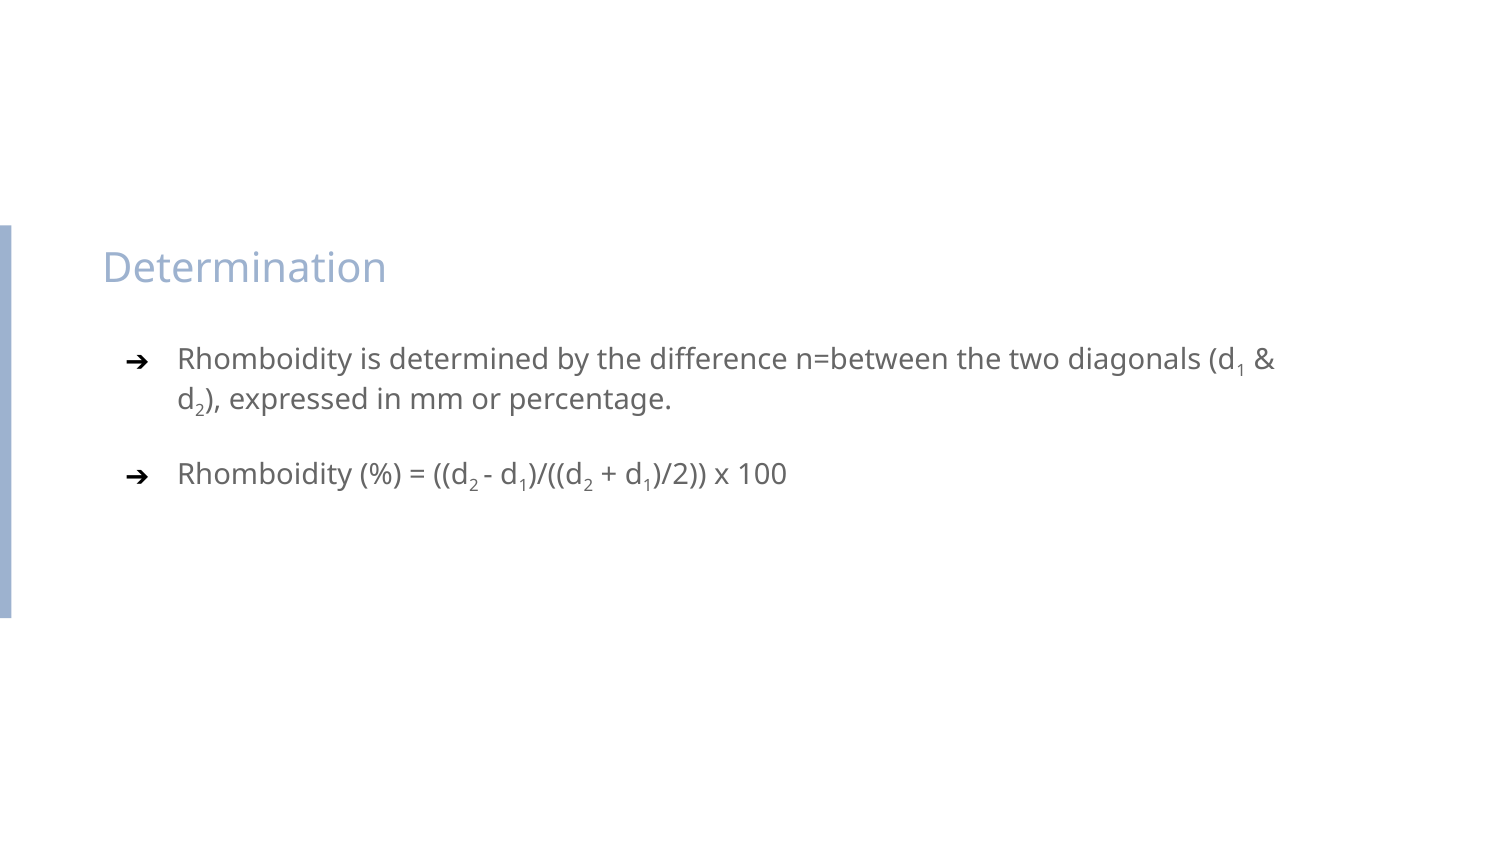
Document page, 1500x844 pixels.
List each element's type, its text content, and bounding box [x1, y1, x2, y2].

text_box Determination Rhomboidity is determined by the difference n=between the two diagonals (d1 & d2), expressed in mm or percentage. Rhomboidity (%) = ((d2 - d1)/((d2 + d1)/2)) x 100 [87, 225, 1292, 510]
text_box [0, 225, 12, 619]
